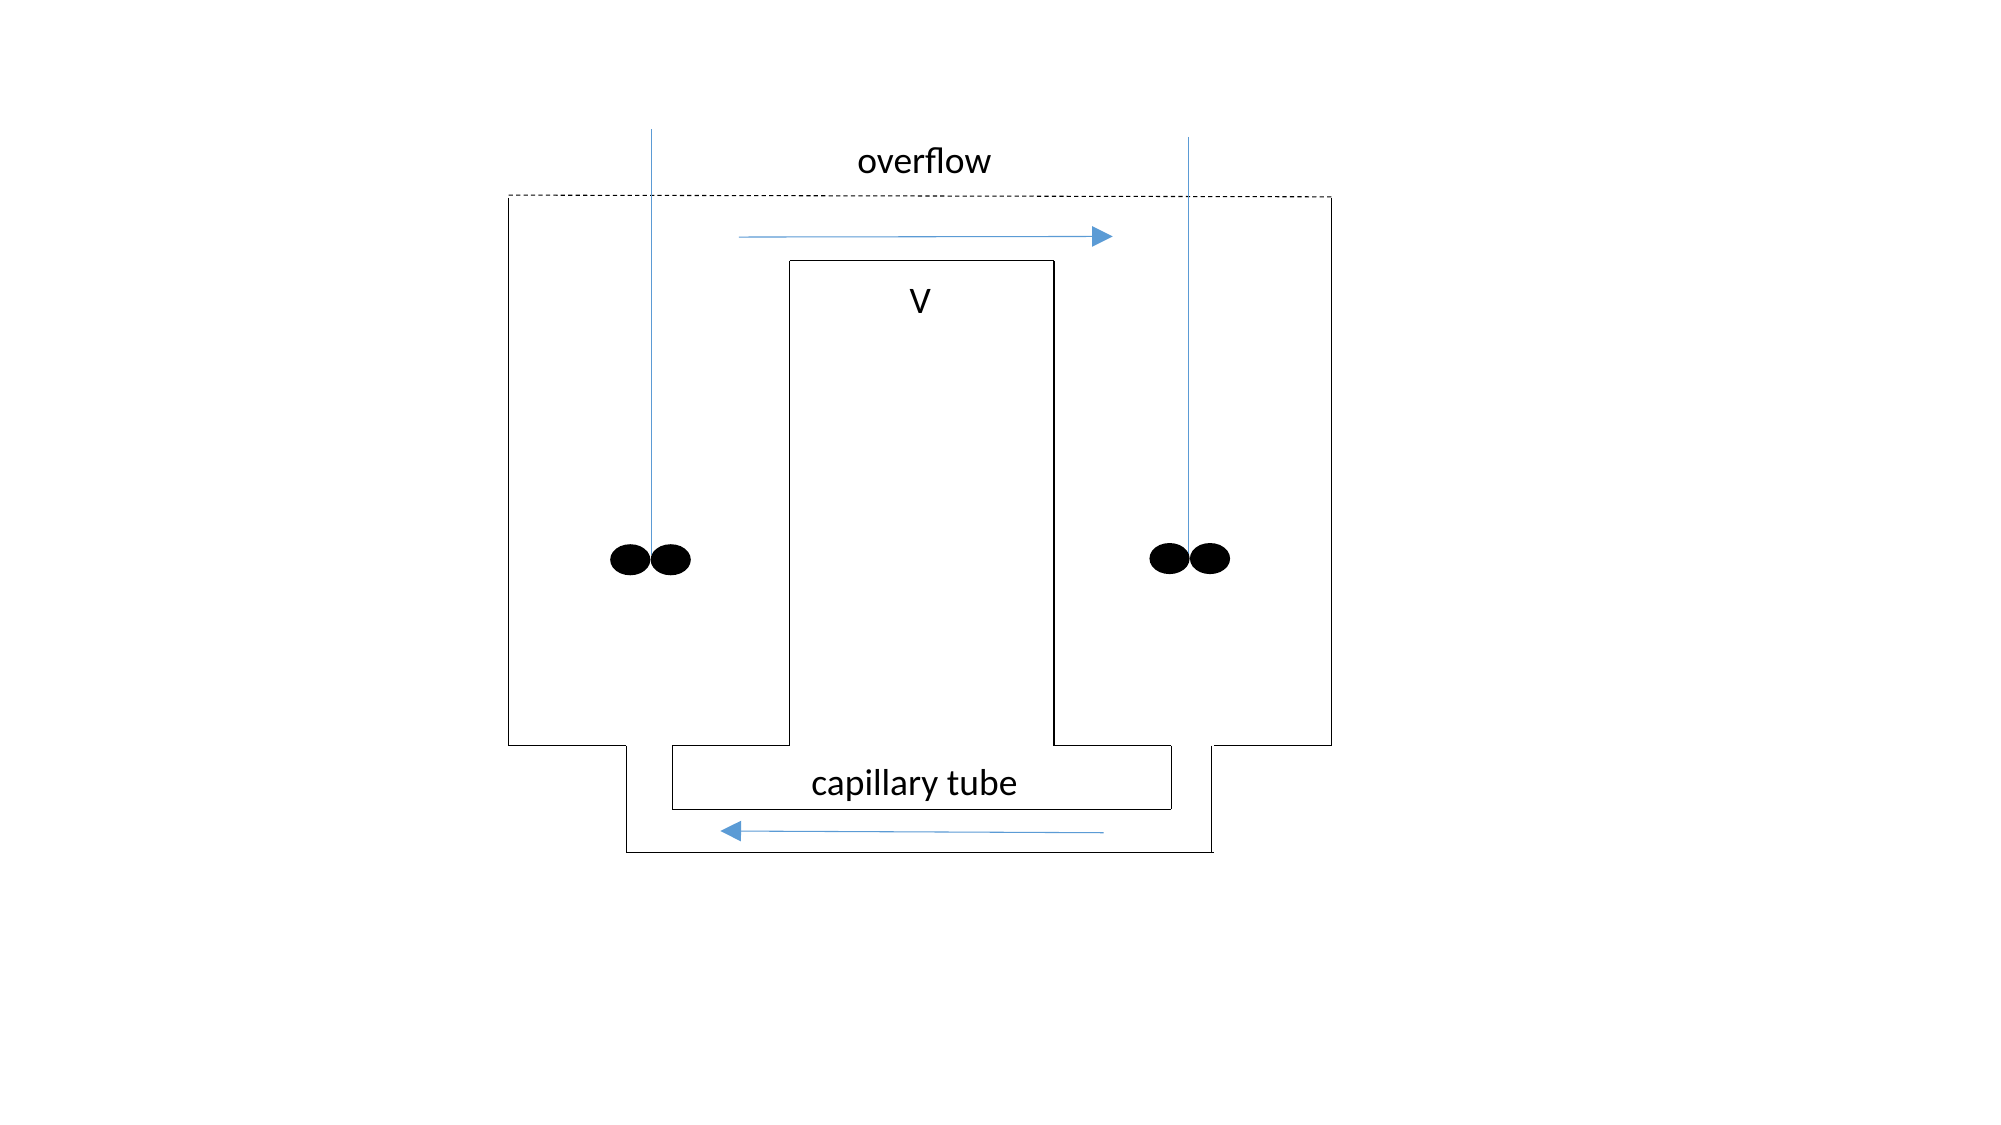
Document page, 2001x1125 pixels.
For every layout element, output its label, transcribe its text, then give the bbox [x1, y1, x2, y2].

text_box [650, 544, 691, 576]
text_box V [894, 268, 990, 328]
text_box [610, 544, 650, 576]
text_box [1149, 543, 1190, 575]
text_box capillary tube [796, 750, 1088, 809]
text_box overflow [842, 129, 1081, 189]
text_box [1189, 543, 1231, 575]
